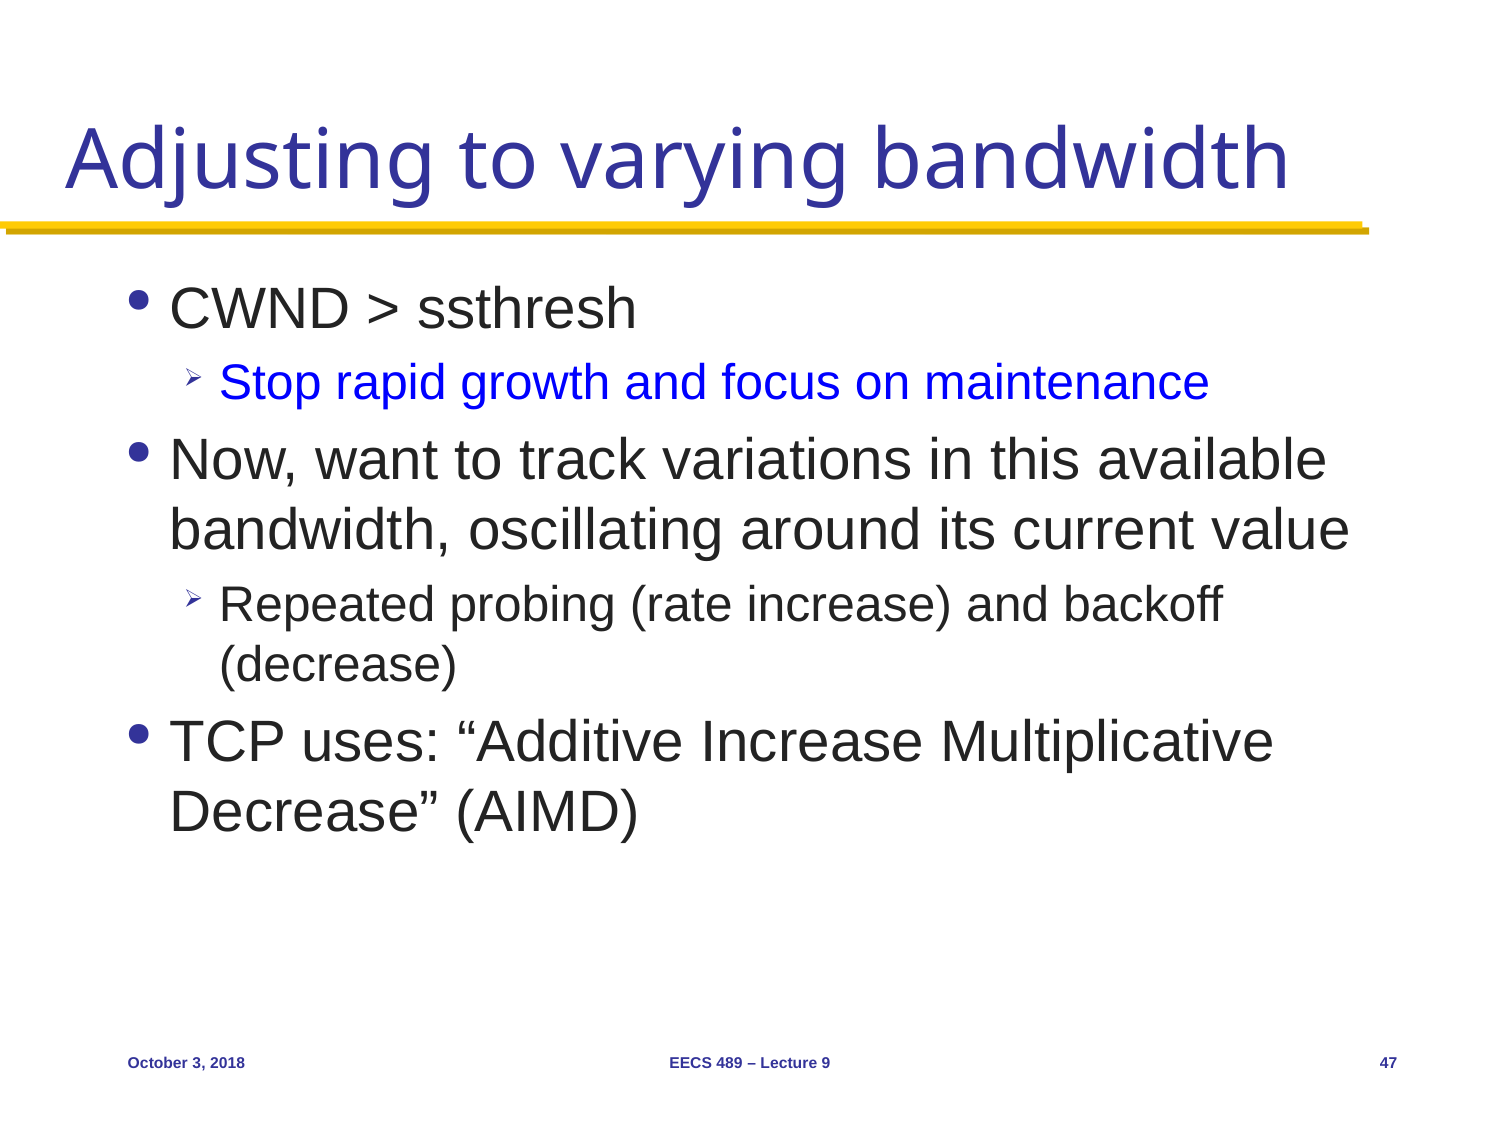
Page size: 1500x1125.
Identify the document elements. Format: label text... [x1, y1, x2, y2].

list CWND > ssthresh Stop rapid growth and focus on maintenance Now, want to track variations in this available bandwidth, oscillating around its current value Repeated probing (rate increase) and backoff (decrease) TCP uses: “Additive Increase Multiplicative Decrease” (AIMD) [112, 262, 1413, 988]
slide_number 47 [1312, 1024, 1413, 1101]
title Adjusting to varying bandwidth [49, 24, 1451, 213]
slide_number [112, 1024, 426, 1101]
footer EECS 489 – Lecture 9 [512, 1024, 988, 1101]
